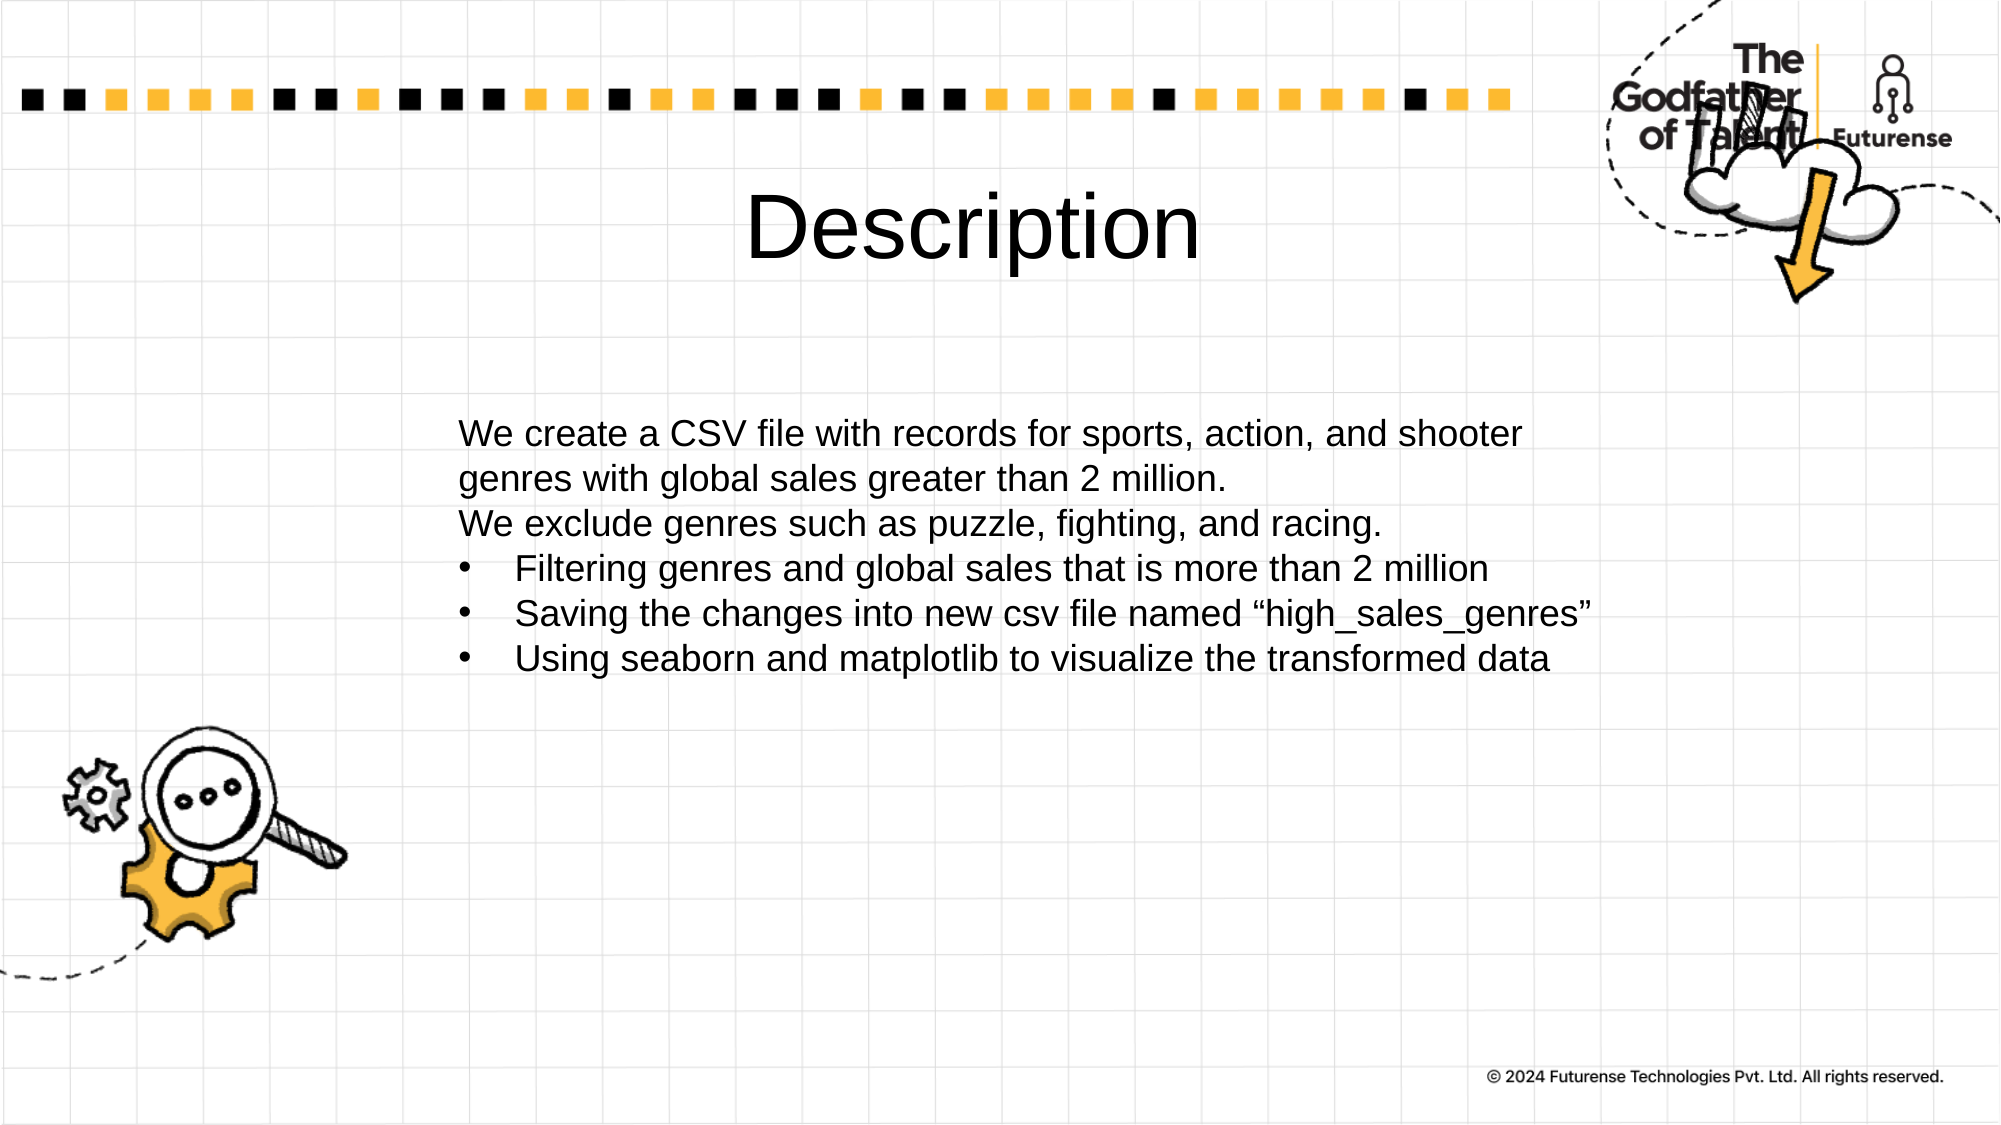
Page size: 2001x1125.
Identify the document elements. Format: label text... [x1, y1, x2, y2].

text_box We create a CSV file with records for sports, action, and shooter genres with global sales greater than 2 million. We exclude genres such as puzzle, fighting, and racing. Filtering genres and global sales that is more than 2 million Saving the changes into new csv file named “high_sales_genres” Using seaborn and matplotlib to visualize the transformed data [443, 401, 1628, 687]
picture [0, 0, 2001, 1125]
title Description [357, 119, 1592, 338]
